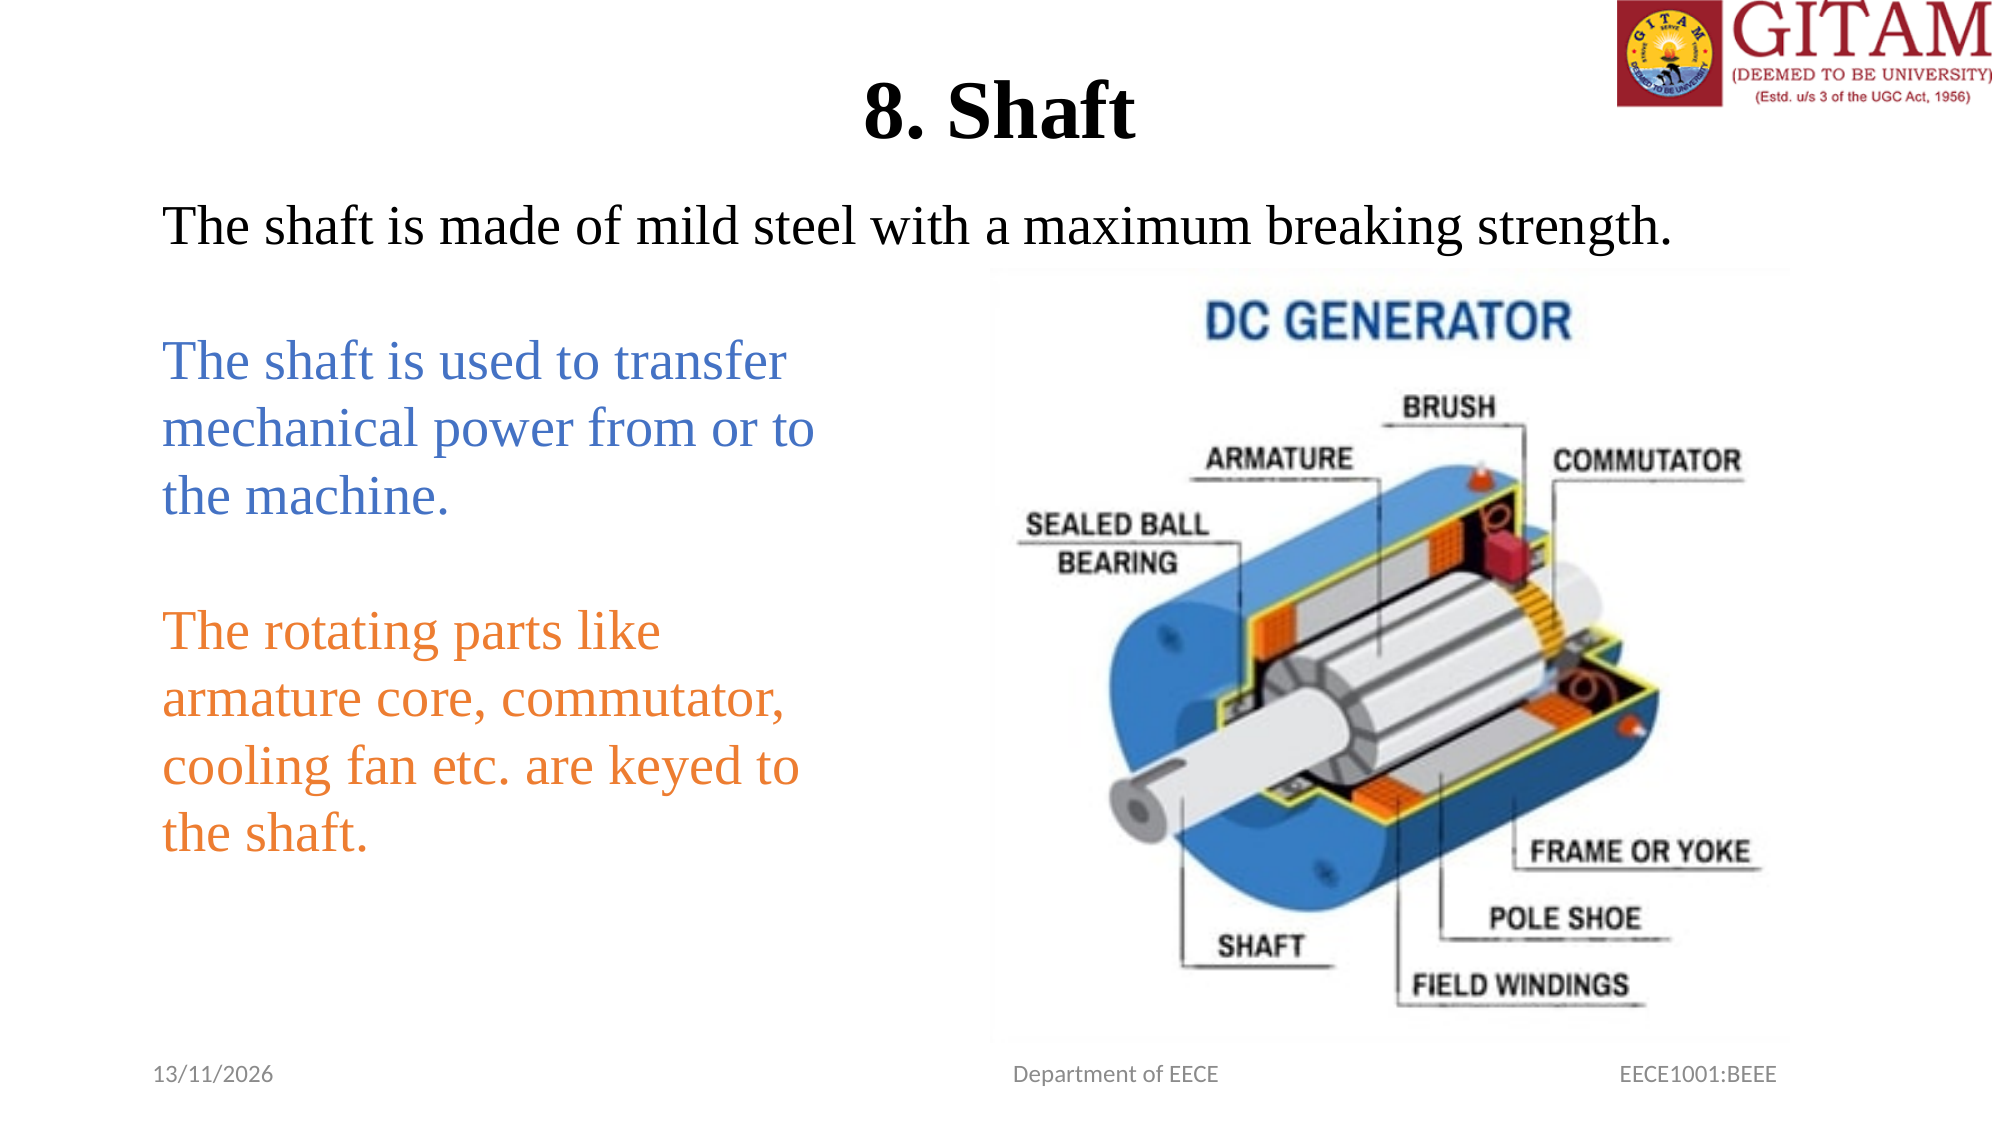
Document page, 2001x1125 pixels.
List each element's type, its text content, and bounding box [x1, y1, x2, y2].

text_box The shaft is made of mild steel with a maximum breaking strength. The shaft is used to transfer mechanical power from or to the machine. The rotating parts like armature core, commutator, cooling fan etc. are keyed to the shaft. [148, 180, 1863, 871]
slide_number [137, 1042, 588, 1103]
picture [1617, 0, 2000, 109]
title 8. Shaft [137, 3, 1863, 221]
picture [990, 268, 1790, 1043]
footer Department of EECE EECE1001:BEEE [792, 1042, 2000, 1103]
